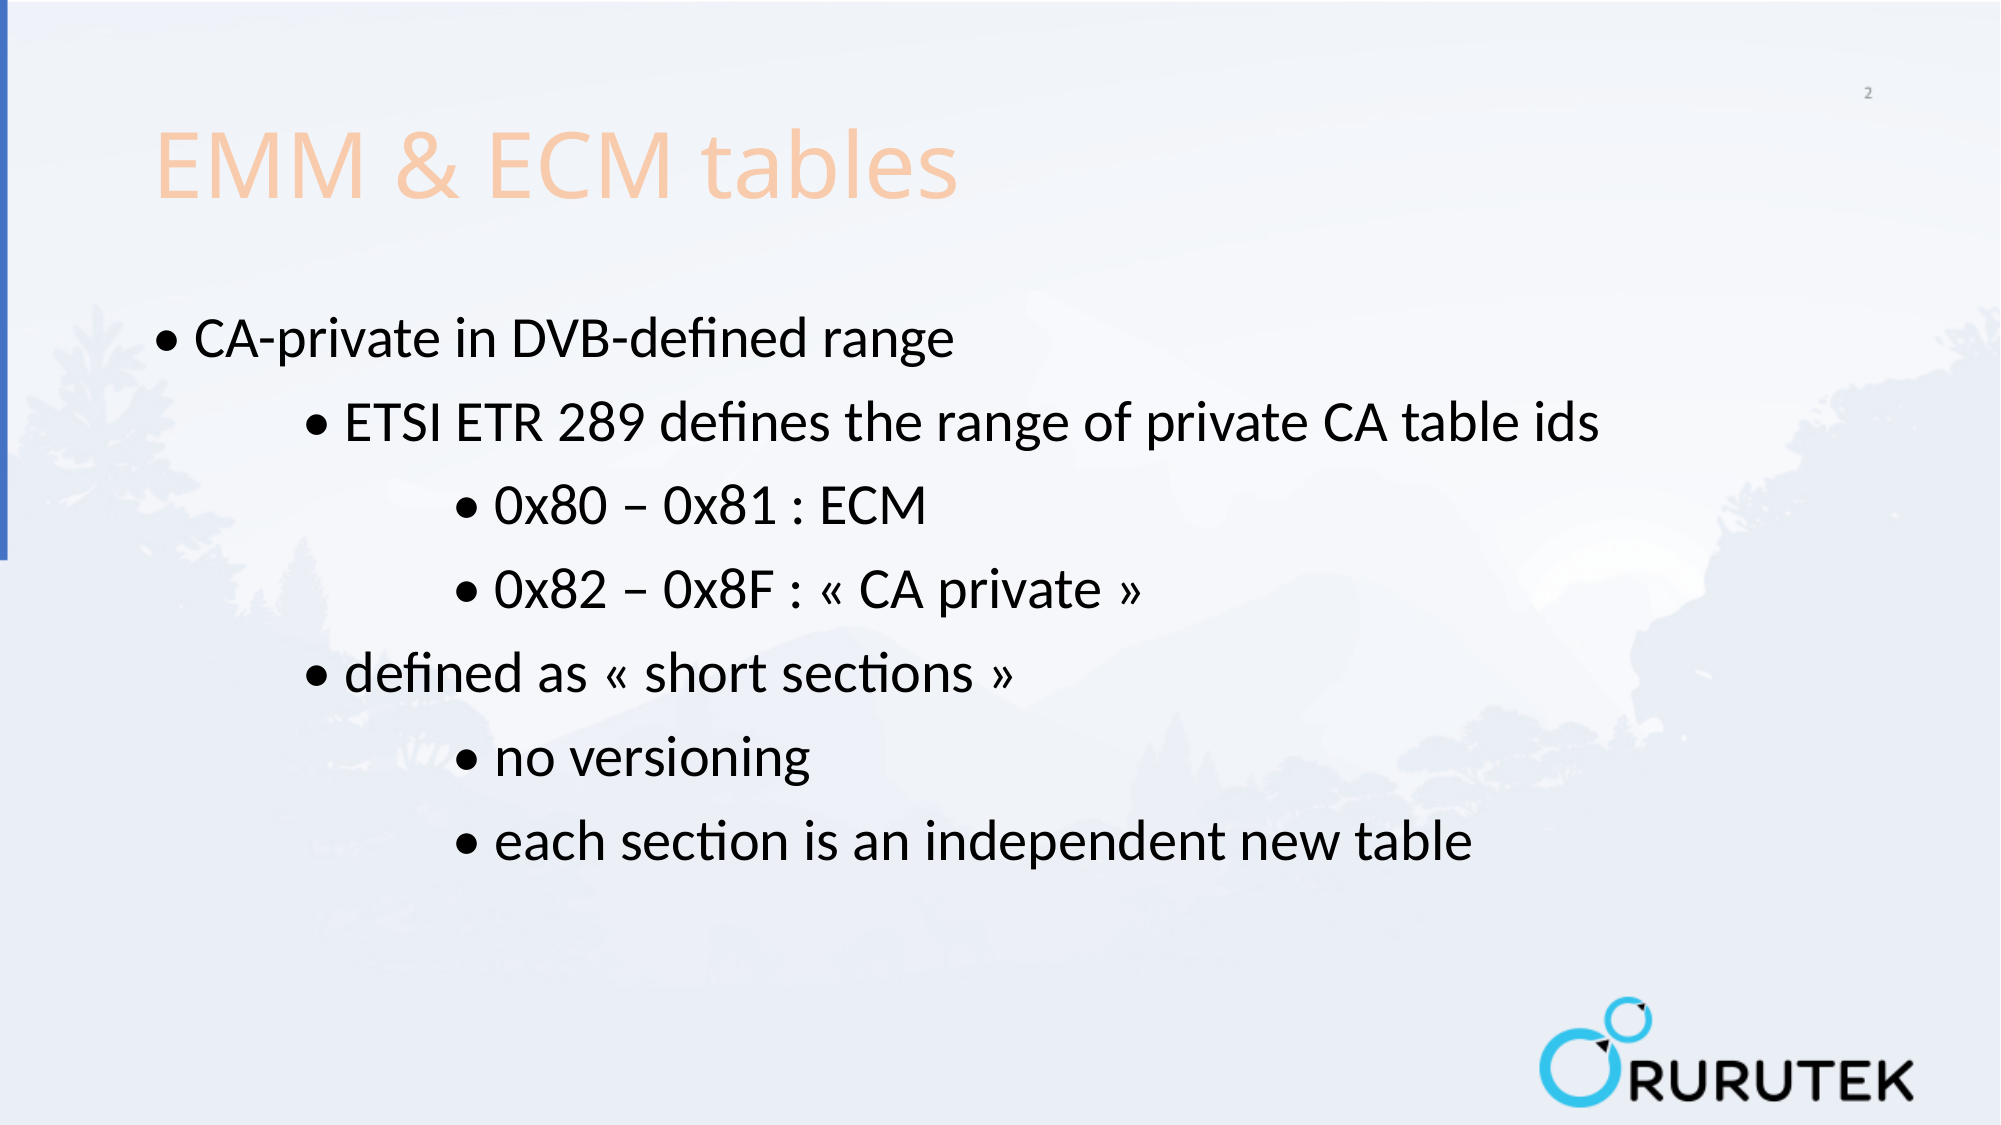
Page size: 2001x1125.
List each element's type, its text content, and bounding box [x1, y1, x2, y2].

list • CA-private in DVB-defined range • ETSI ETR 289 defines the range of private CA table ids • 0x80 – 0x81 : ECM • 0x82 – 0x8F : « CA private » • defined as « short sections » • no versioning • each section is an independent new table [137, 299, 1863, 1014]
title EMM & ECM tables [137, 59, 1863, 278]
picture [0, 0, 2001, 1125]
